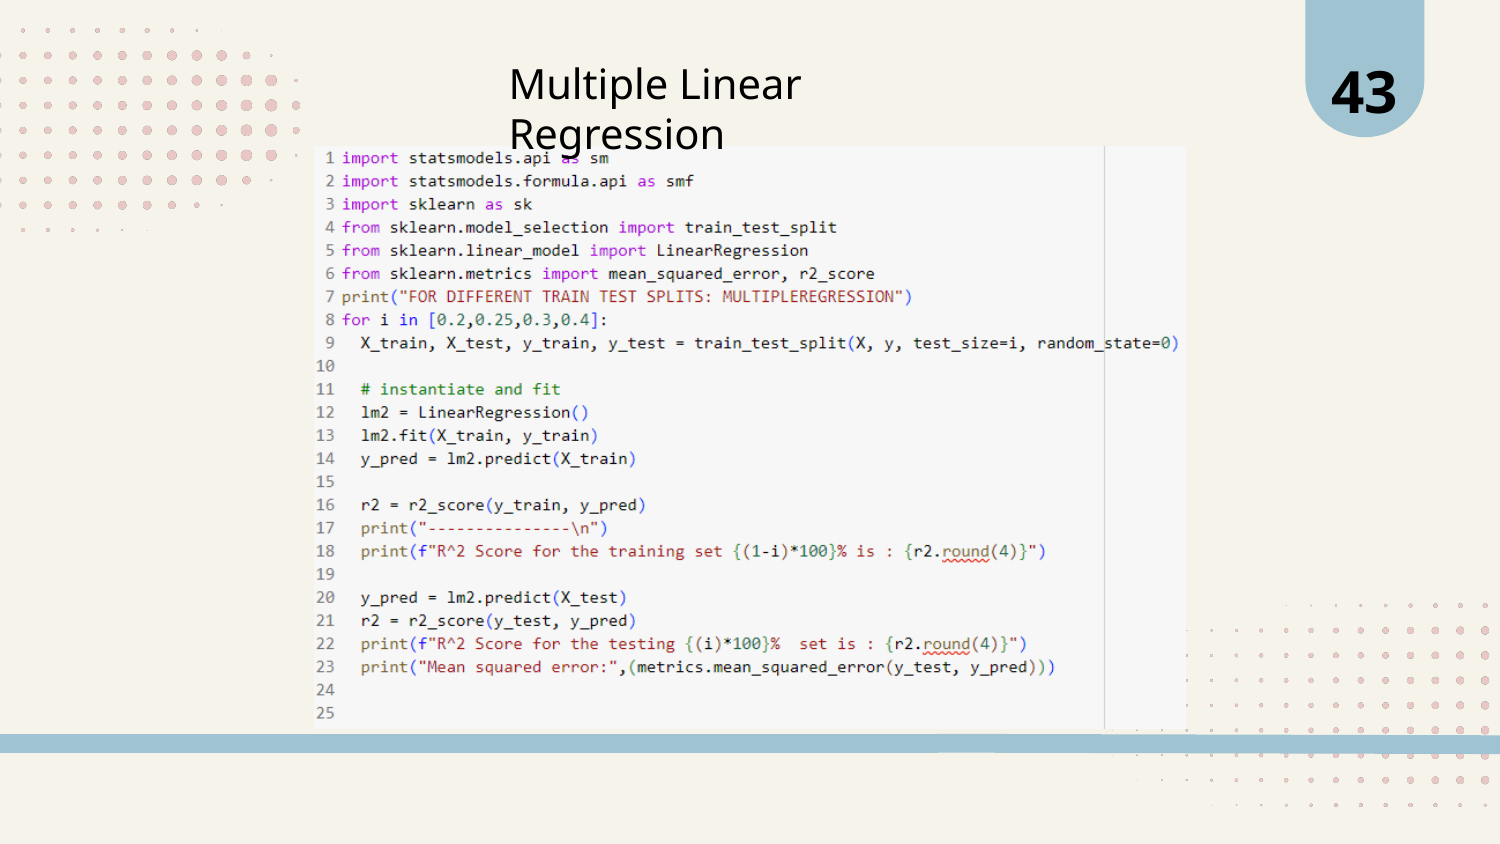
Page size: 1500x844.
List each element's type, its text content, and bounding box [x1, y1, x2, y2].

text_box [0, 28, 301, 232]
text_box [1300, 0, 1430, 138]
text_box [1190, 603, 1500, 735]
text_box Multiple Linear Regression [501, 53, 999, 145]
text_box [1087, 753, 1500, 807]
picture [314, 146, 1186, 729]
